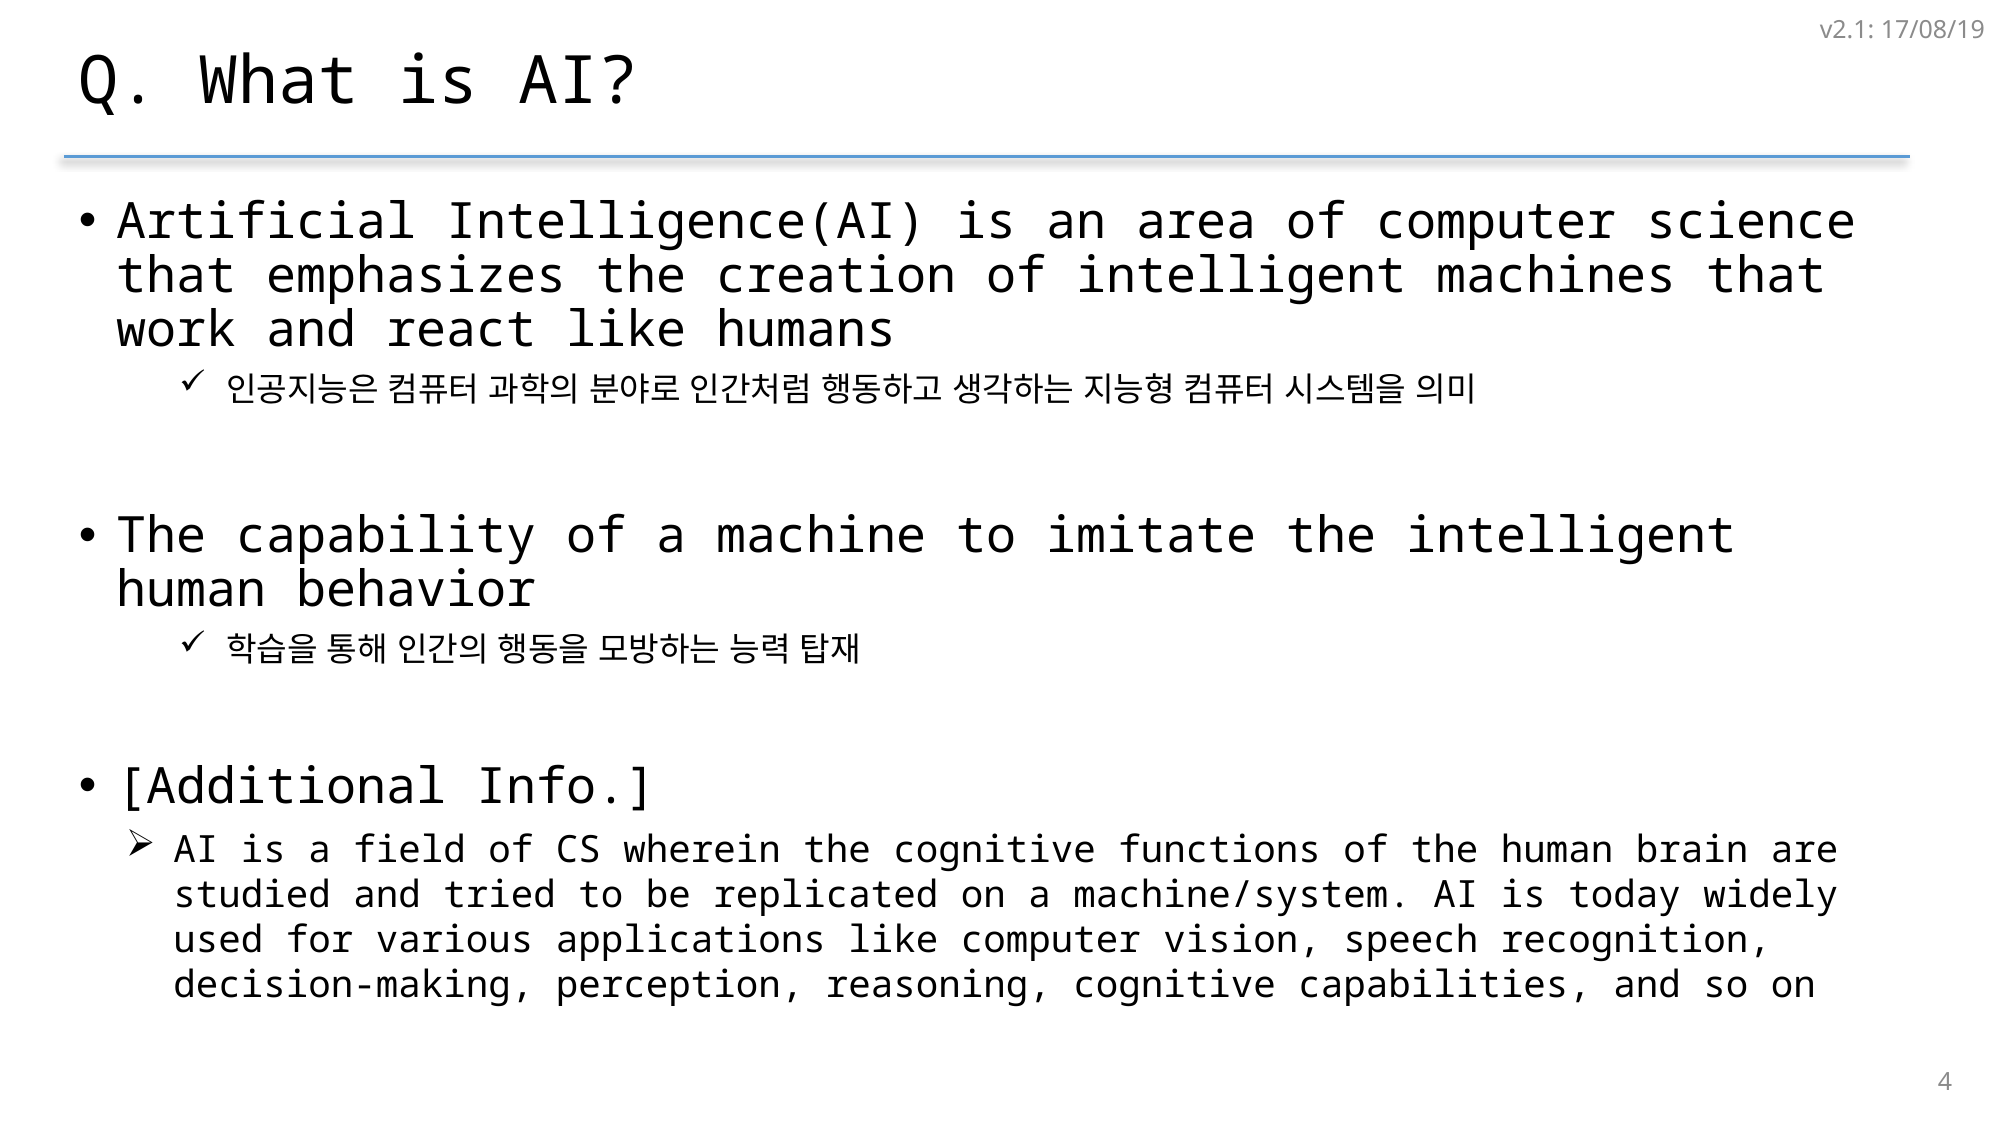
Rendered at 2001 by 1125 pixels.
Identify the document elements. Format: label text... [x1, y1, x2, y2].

slide_number 3 [1517, 1052, 1968, 1113]
list Artificial Intelligence(AI) is an area of computer science that emphasizes the creation of intelligent machines that work and react like humans 인공지능은 컴퓨터 과학의 분야로 인간처럼 행동하고 생각하는 지능형 컴퓨터 시스템을 의미 The capability of a machine to imitate the intelligent human behavior 학습을 통해 인간의 행동을 모방하는 능력 탑재 [Additional Info.] AI is a field of CS wherein the cognitive functions of the human brain are studied and tried to be replicated on a machine/system. AI is today widely used for various applications like computer vision, speech recognition, decision-making, perception, reasoning, cognitive capabilities, and so on [63, 188, 1911, 1083]
footer v2.1: 17/08/19 [1325, 0, 2000, 61]
title Q. What is AI? [63, 26, 1911, 138]
